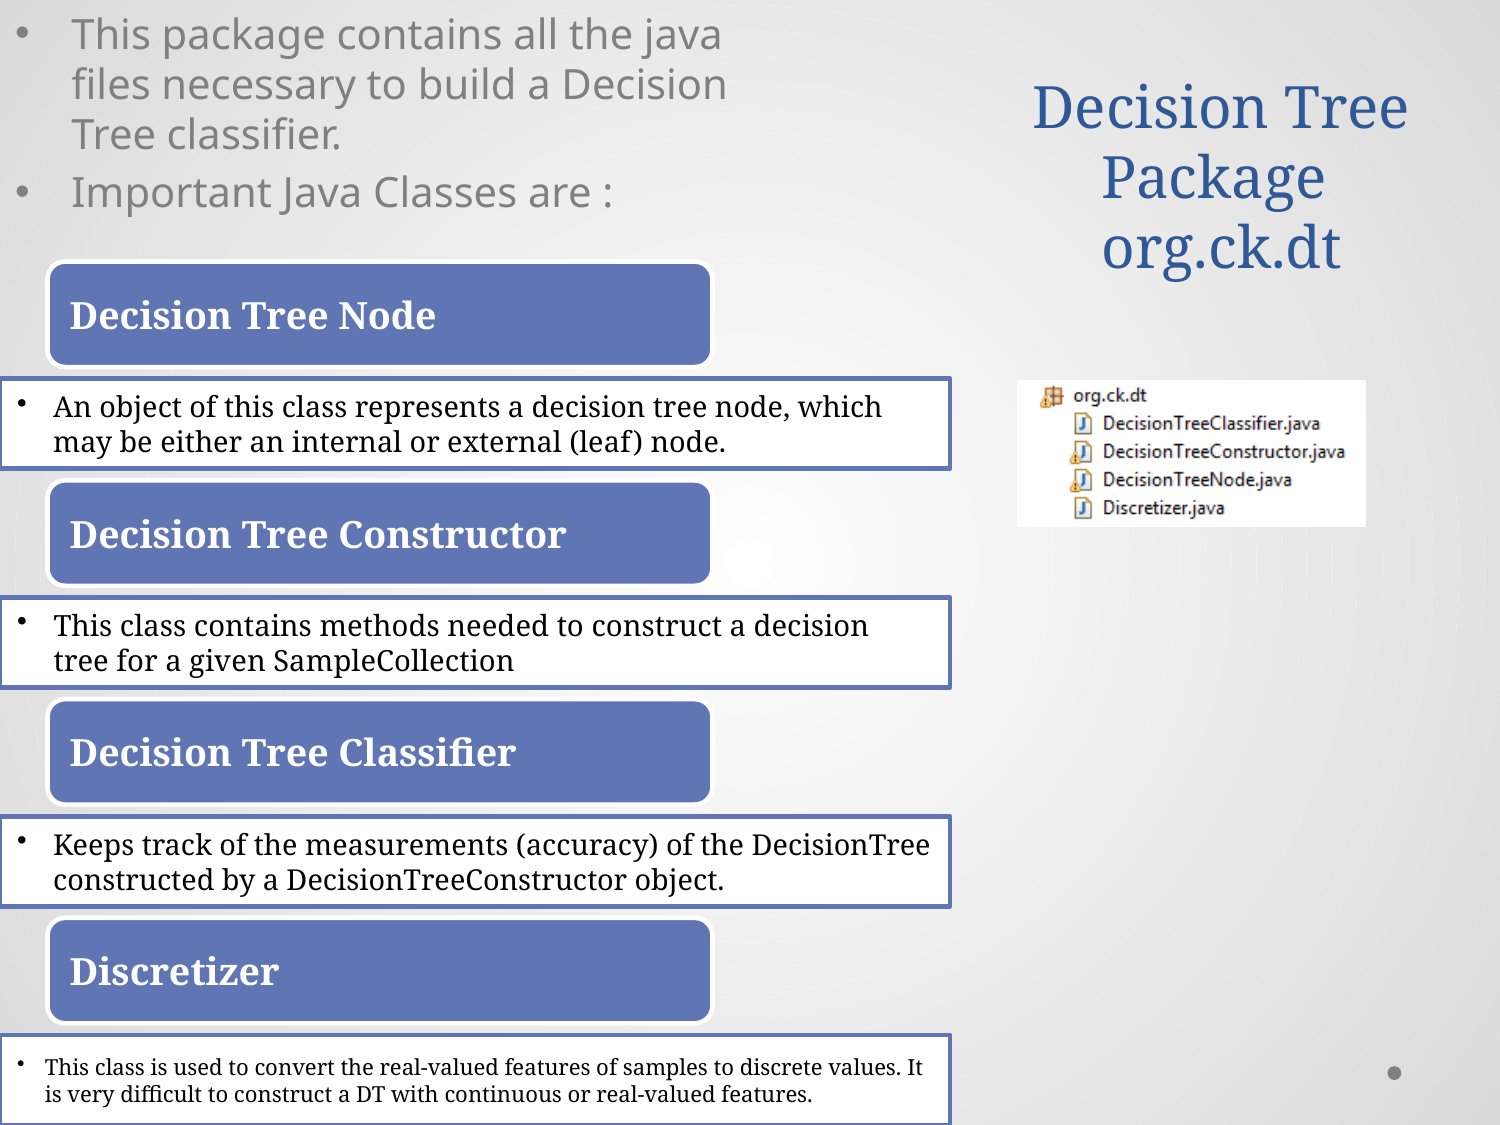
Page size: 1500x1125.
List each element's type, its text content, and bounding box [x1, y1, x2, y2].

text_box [0, 249, 951, 1125]
picture [1016, 379, 1366, 528]
list This package contains all the java files necessary to build a Decision Tree classifier. Important Java Classes are : [0, 0, 820, 248]
title Decision Tree Package org.ck.dt [975, 37, 1469, 288]
